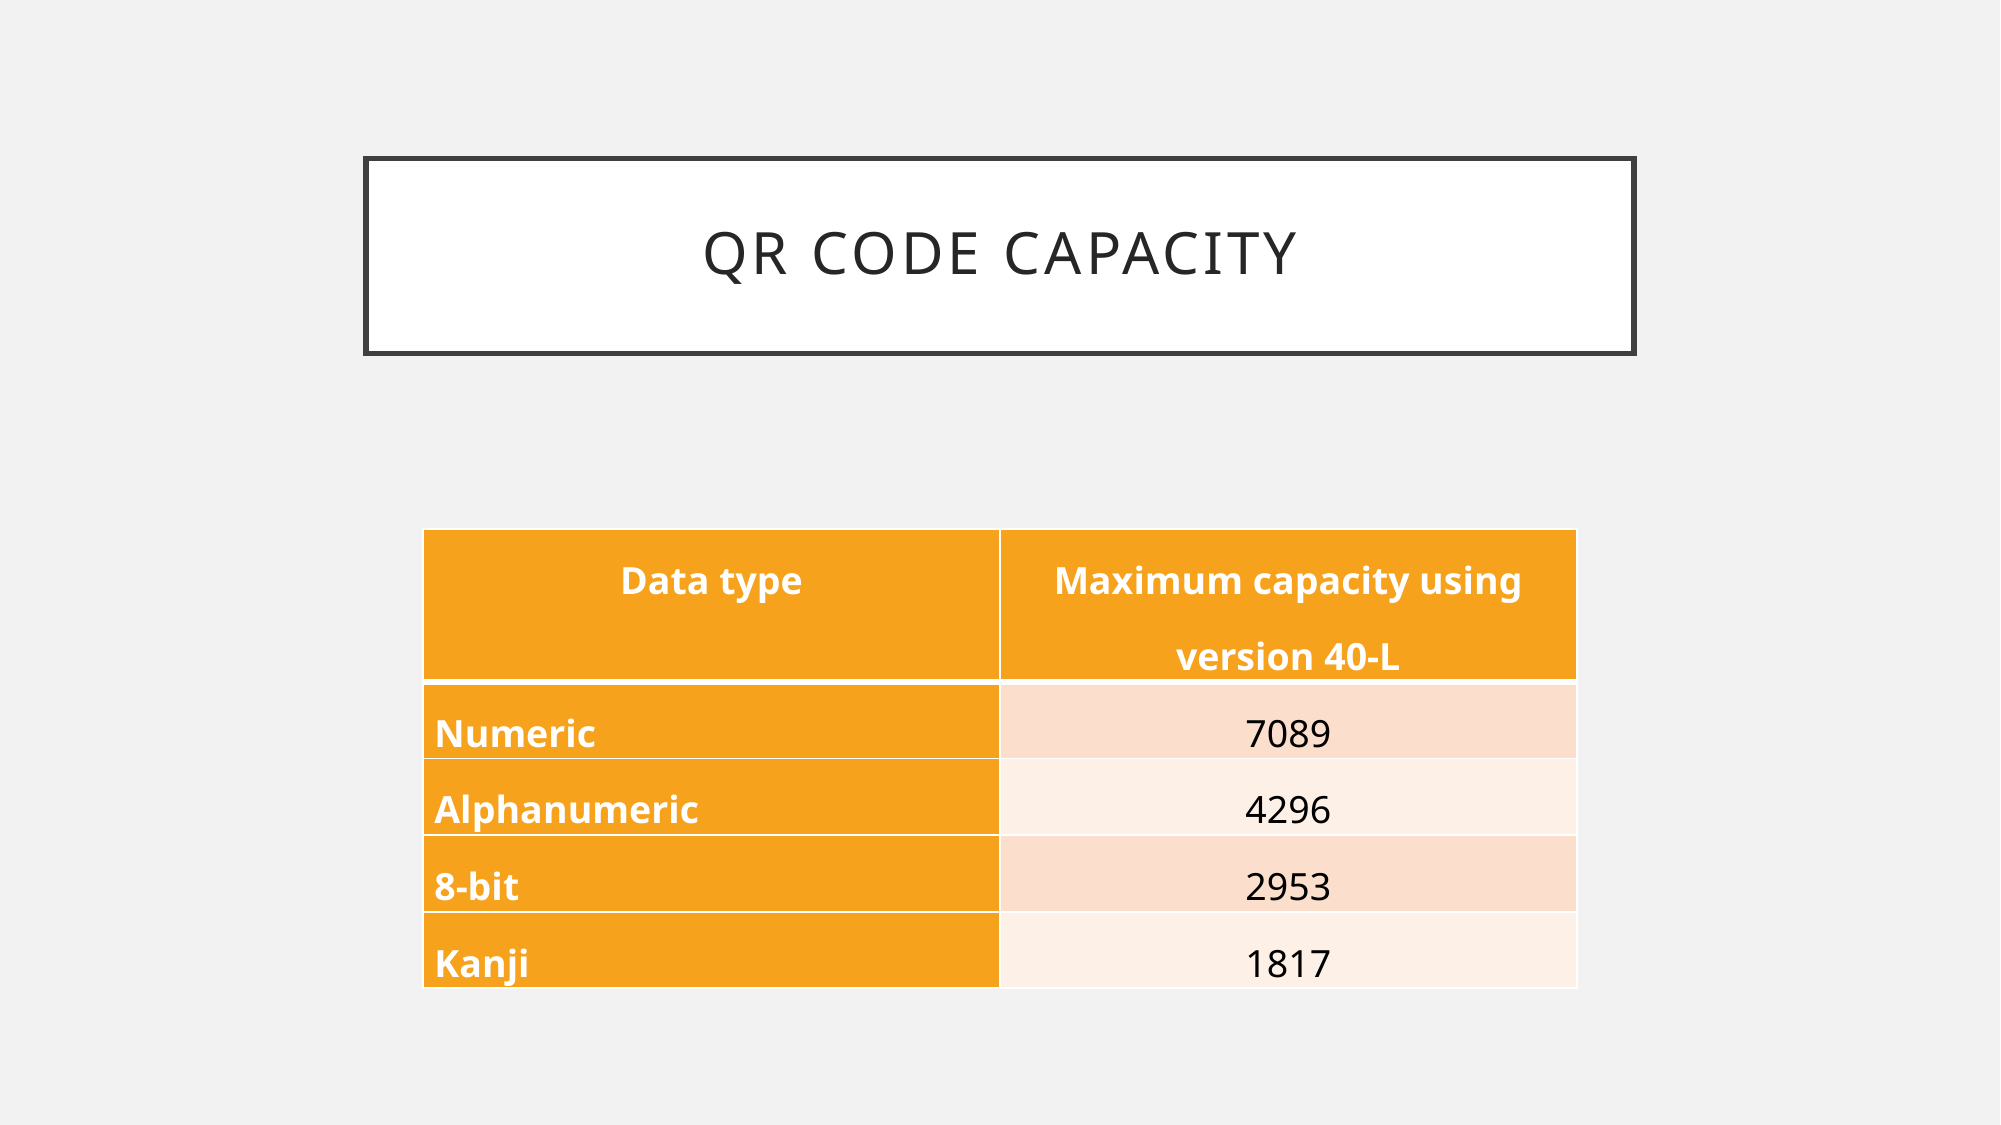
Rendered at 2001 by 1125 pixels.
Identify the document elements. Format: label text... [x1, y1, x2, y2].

table_cell 8-bit [424, 836, 999, 911]
table_cell 1817 [1001, 913, 1576, 987]
table_cell 2953 [1001, 836, 1576, 911]
table_cell Numeric [424, 685, 999, 758]
table_header Maximum capacity using version 40-L [1001, 530, 1576, 679]
table_cell 4296 [1001, 759, 1576, 834]
title QR code capacity [363, 156, 1637, 356]
table_cell Kanji [424, 913, 999, 987]
table_cell 7089 [1001, 685, 1576, 758]
table_cell Alphanumeric [424, 759, 999, 834]
table_header Data type [424, 530, 999, 679]
